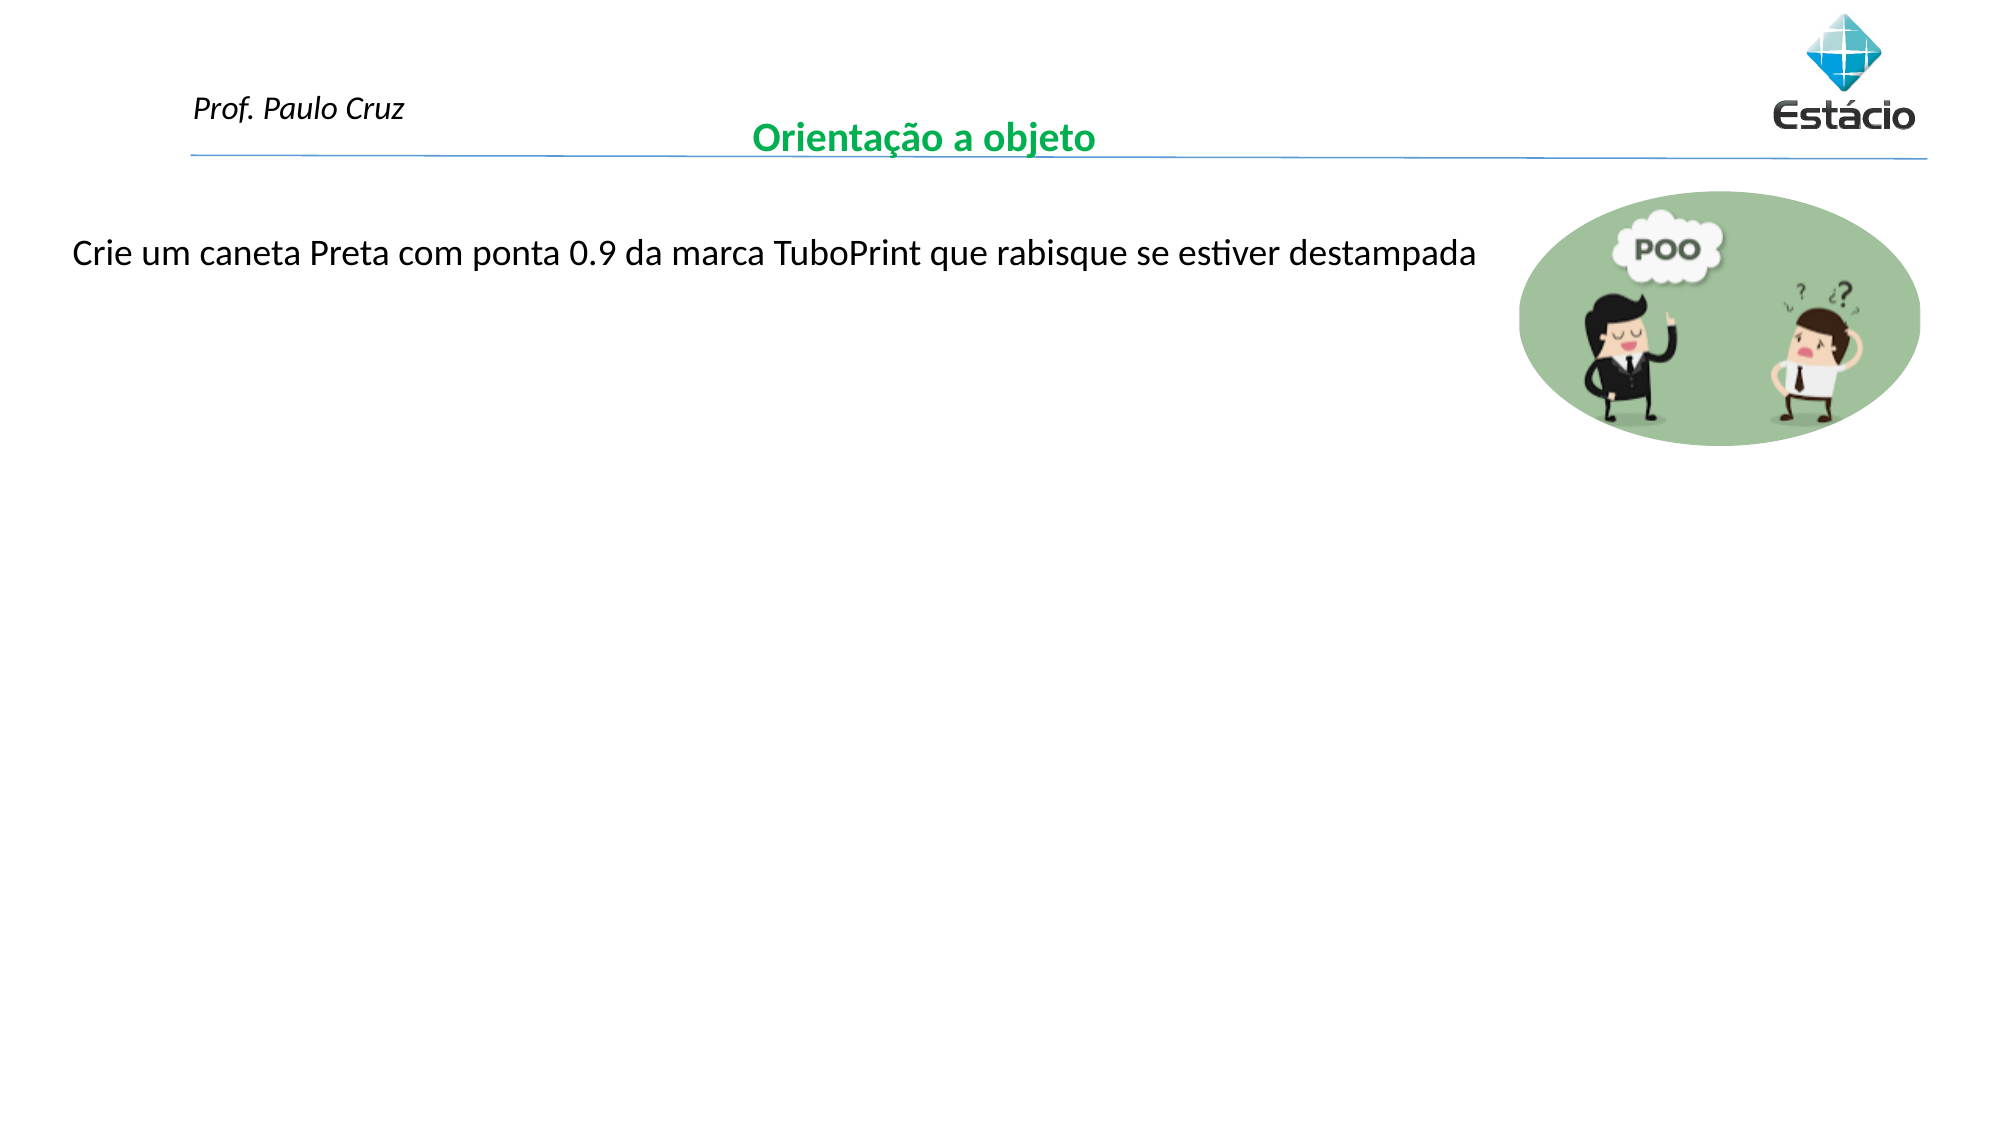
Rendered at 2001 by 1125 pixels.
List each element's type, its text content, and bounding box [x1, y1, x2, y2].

text_box Prof. Paulo Cruz [177, 79, 424, 134]
picture [1518, 191, 1922, 447]
text_box Crie um caneta Preta com ponta 0.9 da marca TuboPrint que rabisque se estiver destampada [57, 220, 1512, 281]
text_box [190, 154, 1764, 160]
text_box Orientação a objeto [737, 101, 1204, 153]
picture [1763, 2, 1928, 152]
